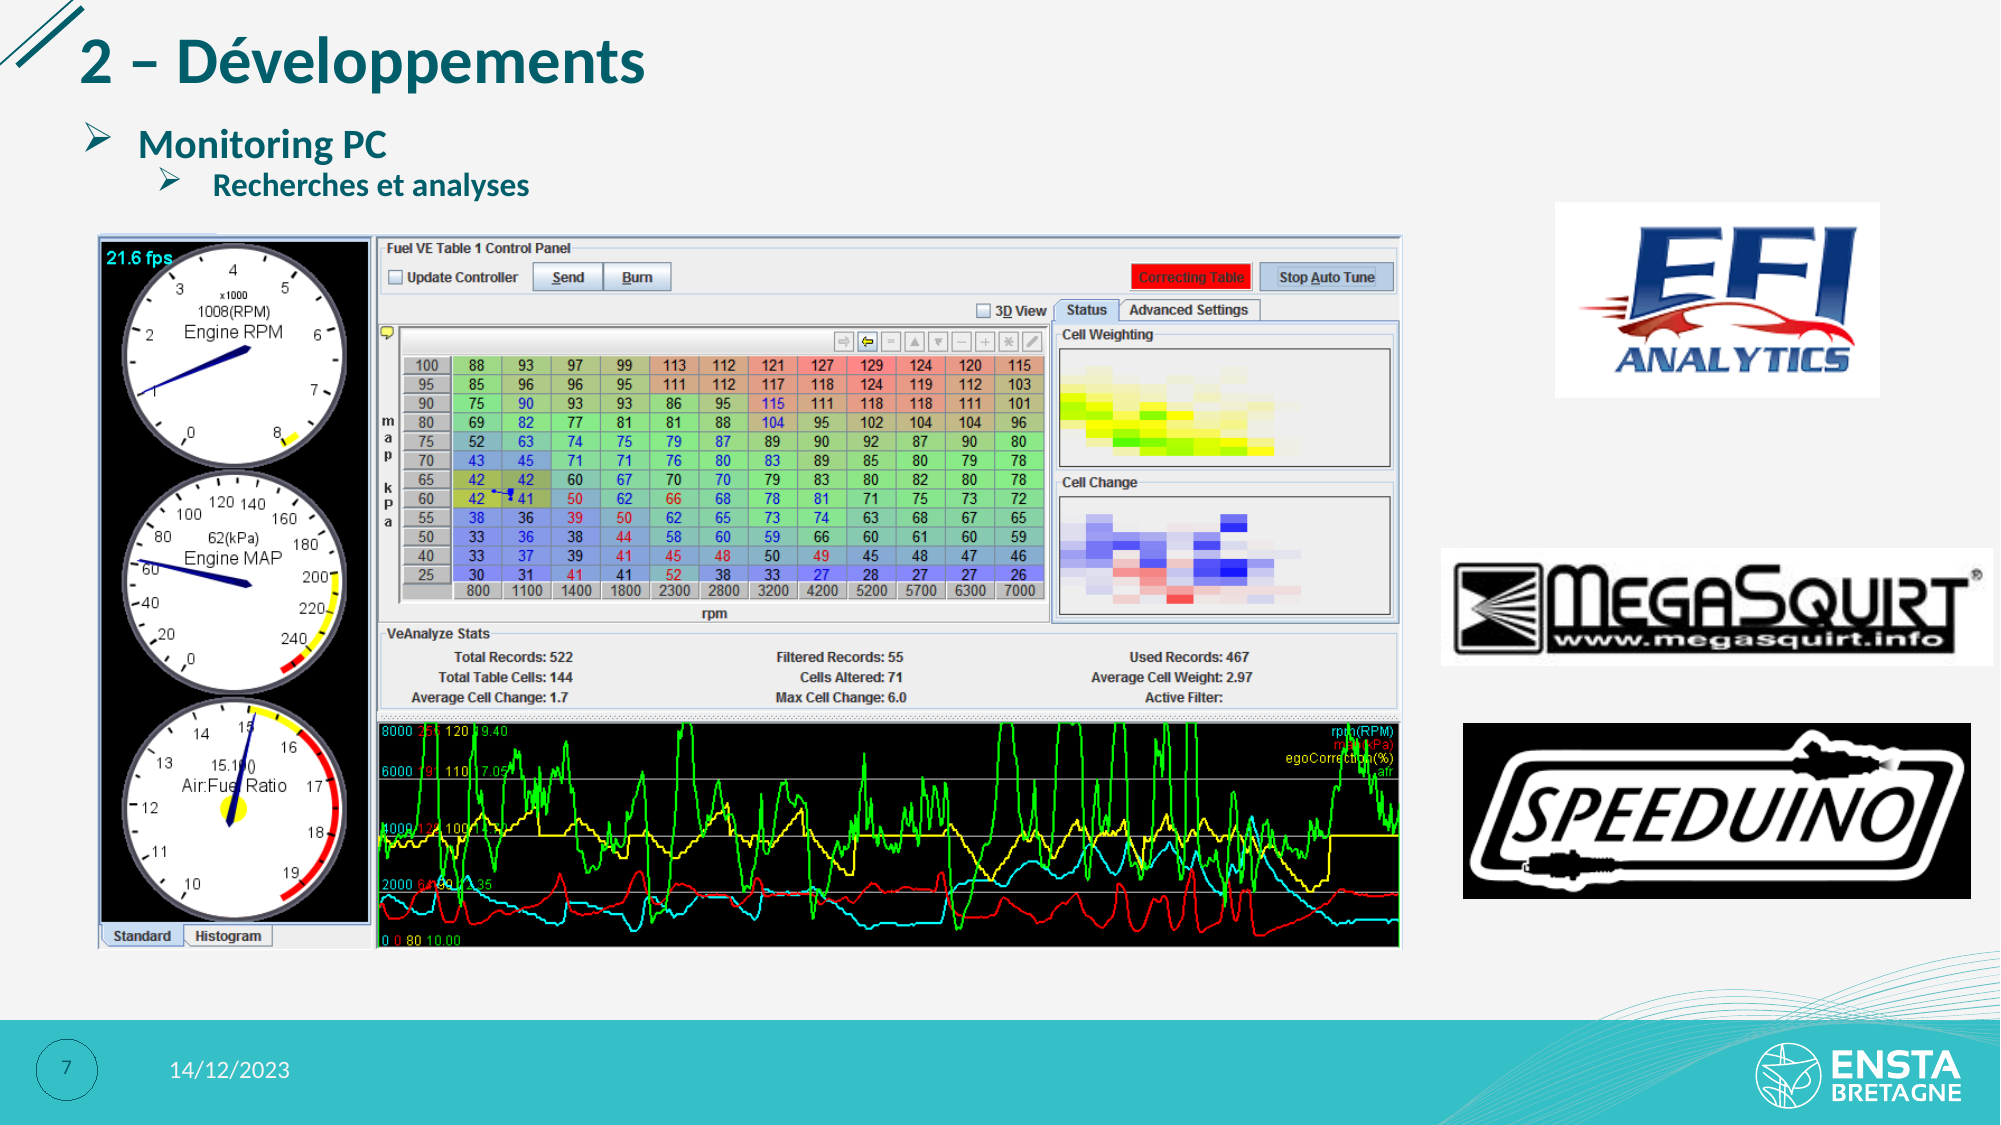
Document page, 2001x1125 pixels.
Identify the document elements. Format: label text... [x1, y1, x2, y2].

text_box Monitoring PC Recherches et analyses [66, 115, 1087, 215]
text_box 7 [36, 1039, 98, 1101]
picture [97, 233, 1403, 950]
picture [1440, 548, 1994, 666]
picture [1463, 722, 1972, 899]
picture [1555, 202, 1880, 398]
title 2 – Développements [79, 26, 2000, 126]
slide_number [154, 1039, 311, 1099]
